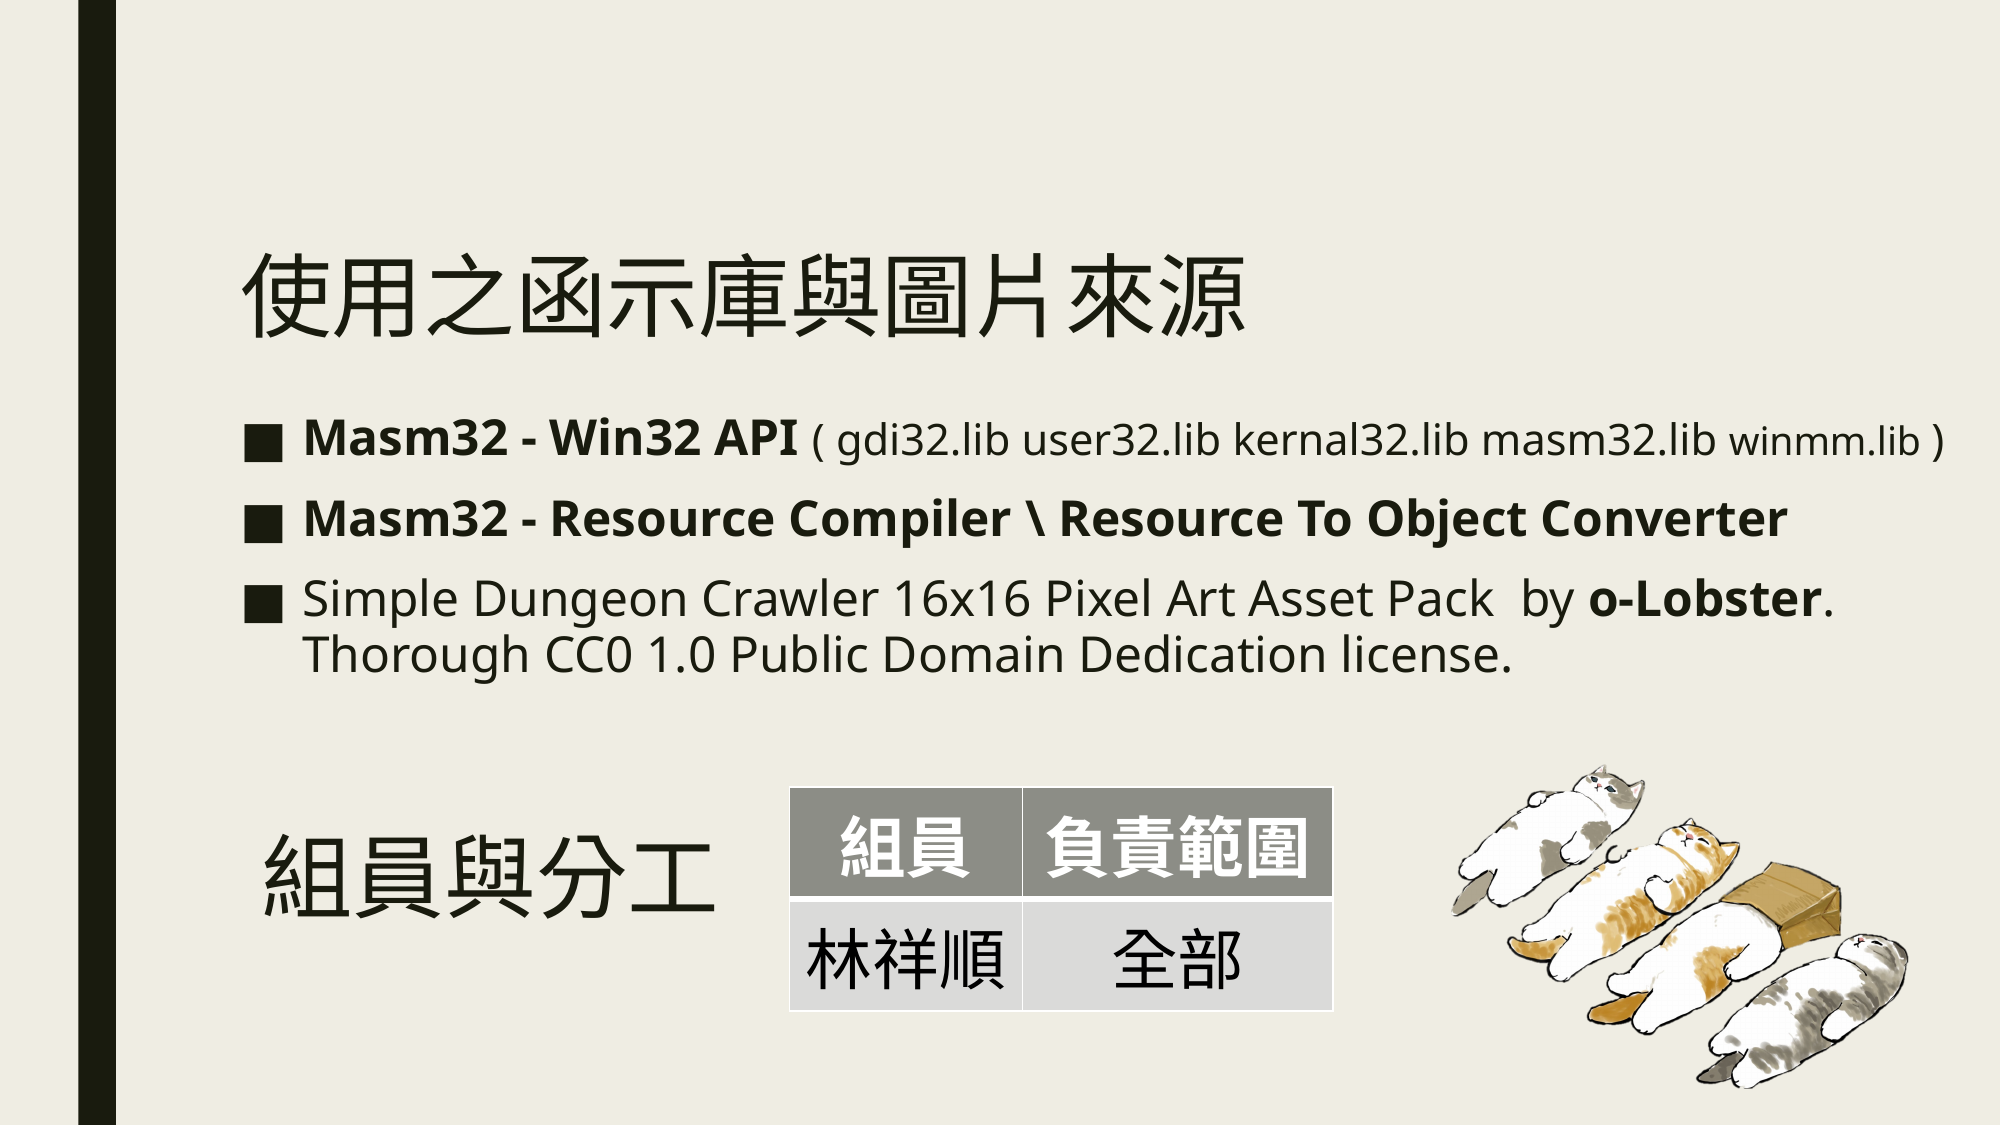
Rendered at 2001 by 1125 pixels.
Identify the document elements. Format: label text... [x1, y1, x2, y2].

list Masm32 - Win32 API ( gdi32.lib user32.lib kernal32.lib masm32.lib winmm.lib ) Masm32 - Resource Compiler \ Resource To Object Converter Simple Dungeon Crawler 16x16 Pixel Art Asset Pack by o-Lobster. Thorough CC0 1.0 Public Domain Dedication license. [225, 403, 1965, 697]
picture [1443, 761, 1914, 1095]
table_cell 林祥順 [790, 902, 1022, 1010]
table_header 負責範圍 [1023, 788, 1332, 896]
table_cell 全部 [1023, 902, 1332, 1010]
title 使用之函示庫與圖片來源 [225, 179, 1800, 403]
text_box [1407, 734, 1957, 1098]
table_header 組員 [790, 788, 1022, 896]
text_box 組員與分工 [246, 799, 789, 966]
